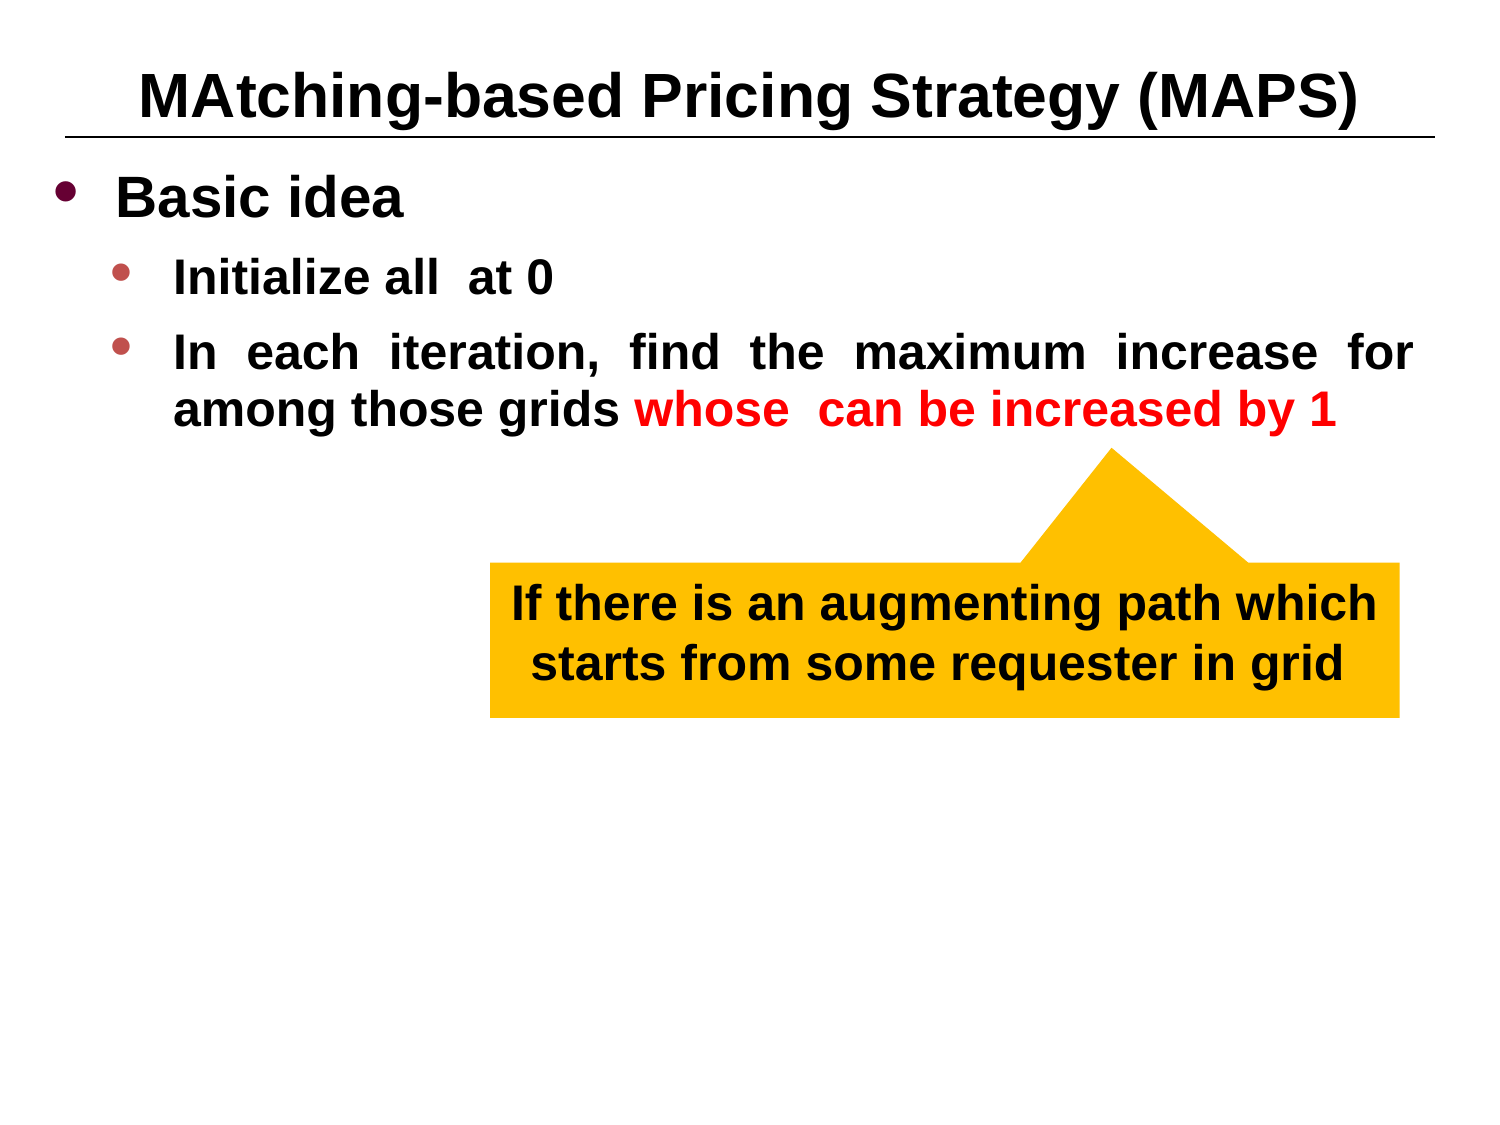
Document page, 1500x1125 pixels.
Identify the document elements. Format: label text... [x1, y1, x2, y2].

title MAtching-based Pricing Strategy (MAPS) [0, 20, 1500, 138]
